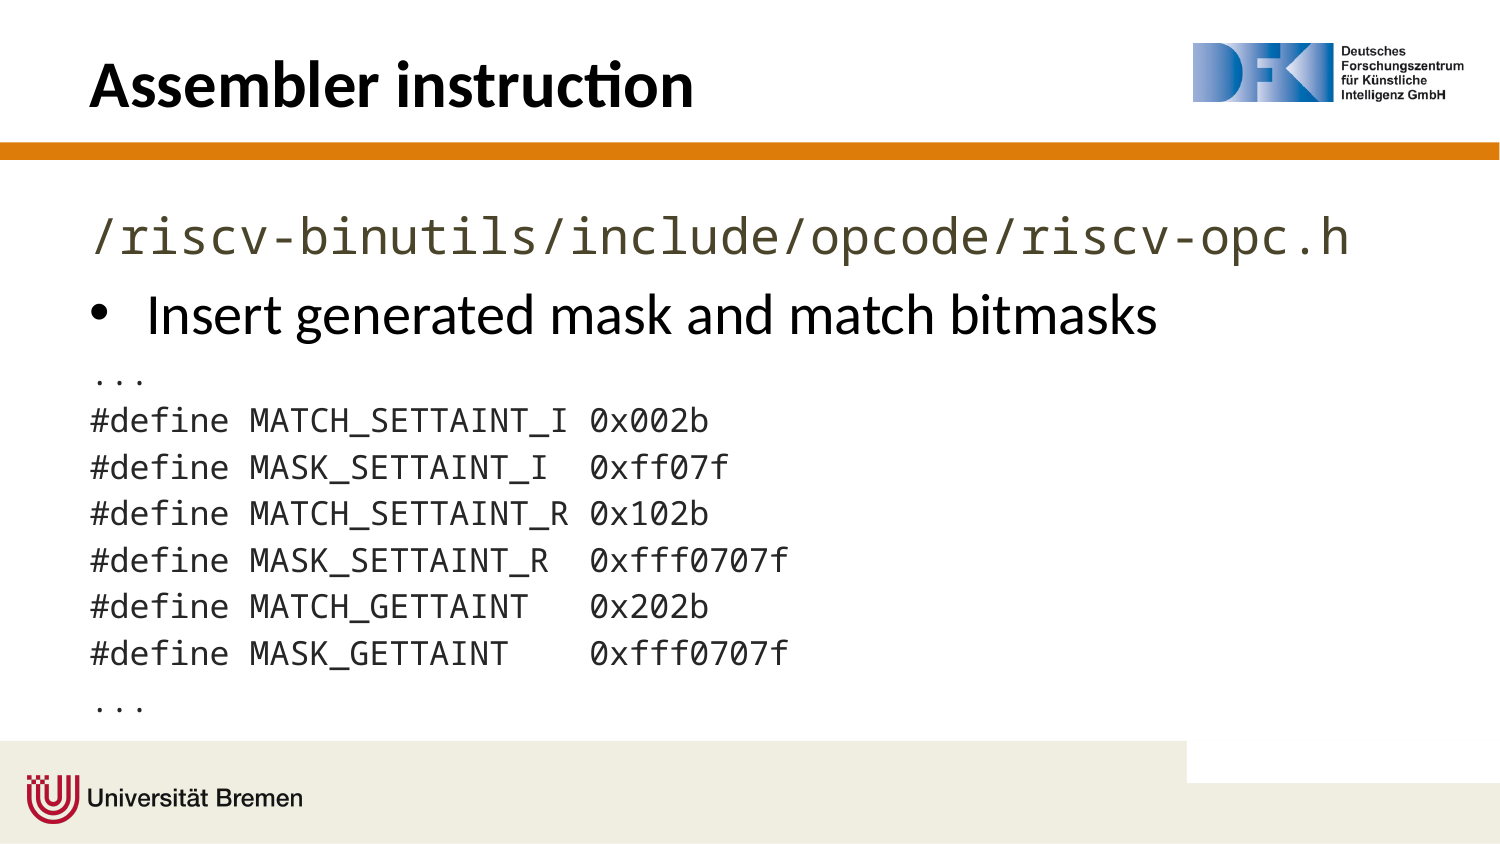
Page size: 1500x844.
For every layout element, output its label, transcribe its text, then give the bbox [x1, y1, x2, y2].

title Assembler instruction [75, 33, 1425, 115]
list /riscv-binutils/include/opcode/riscv-opc.h Insert generated mask and match bitmasks ... #define MATCH_SETTAINT_I 0x002b #define MASK_SETTAINT_I 0xff07f #define MATCH_SETTAINT_R 0x102b #define MASK_SETTAINT_R 0xfff0707f #define MATCH_GETTAINT 0x202b #define MASK_GETTAINT 0xfff0707f ... [75, 196, 1425, 754]
picture [1425, 43, 1471, 102]
picture [27, 775, 302, 824]
